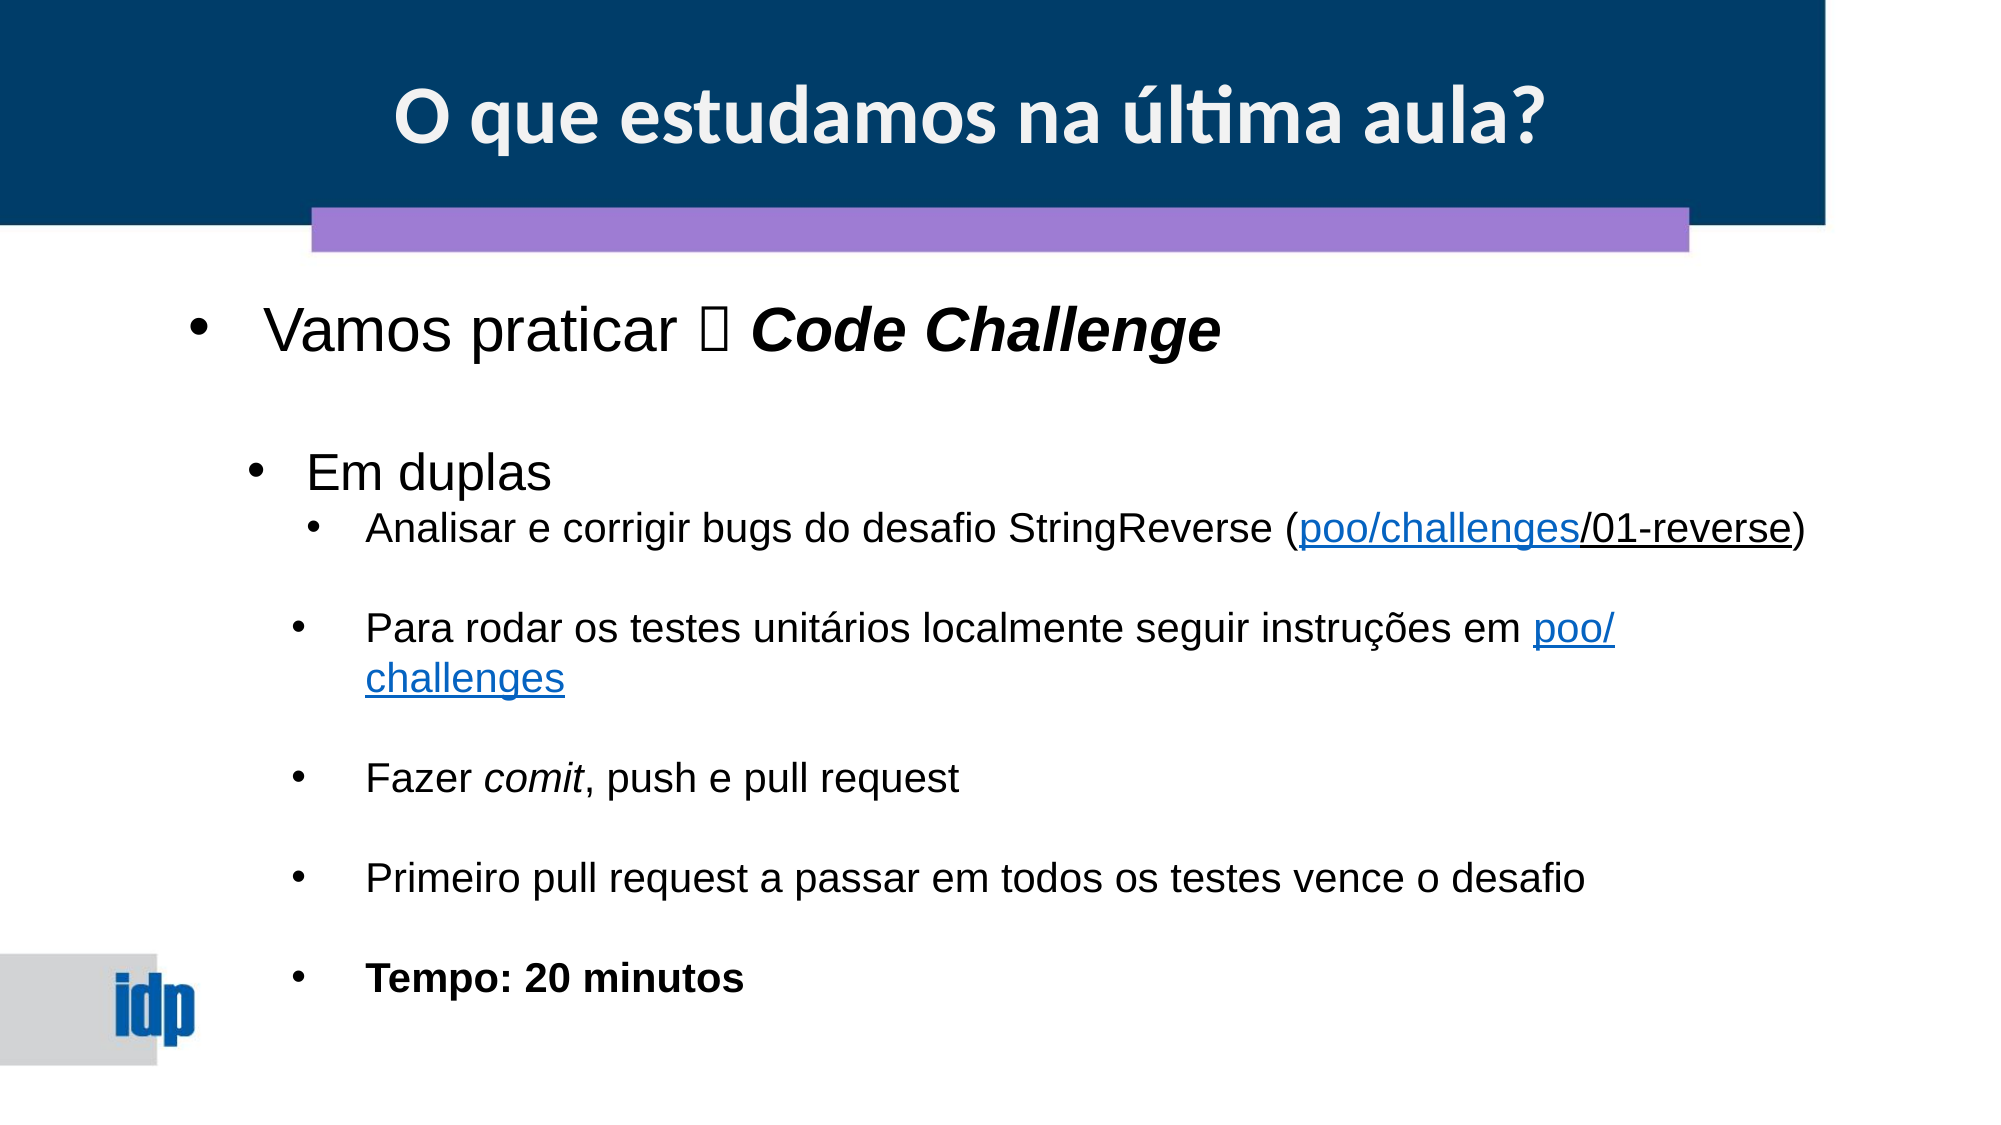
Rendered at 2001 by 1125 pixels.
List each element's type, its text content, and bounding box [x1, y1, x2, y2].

picture [0, 0, 2001, 1125]
text_box O que estudamos na última aula? [320, 53, 1624, 169]
text_box Vamos praticar  Code Challenge Em duplas Analisar e corrigir bugs do desafio StringReverse (poo/challenges/01-reverse) Para rodar os testes unitários localmente seguir instruções em poo/challenges Fazer comit, push e pull request Primeiro pull request a passar em todos os testes vence o desafio Tempo: 20 minutos [173, 281, 1829, 1009]
